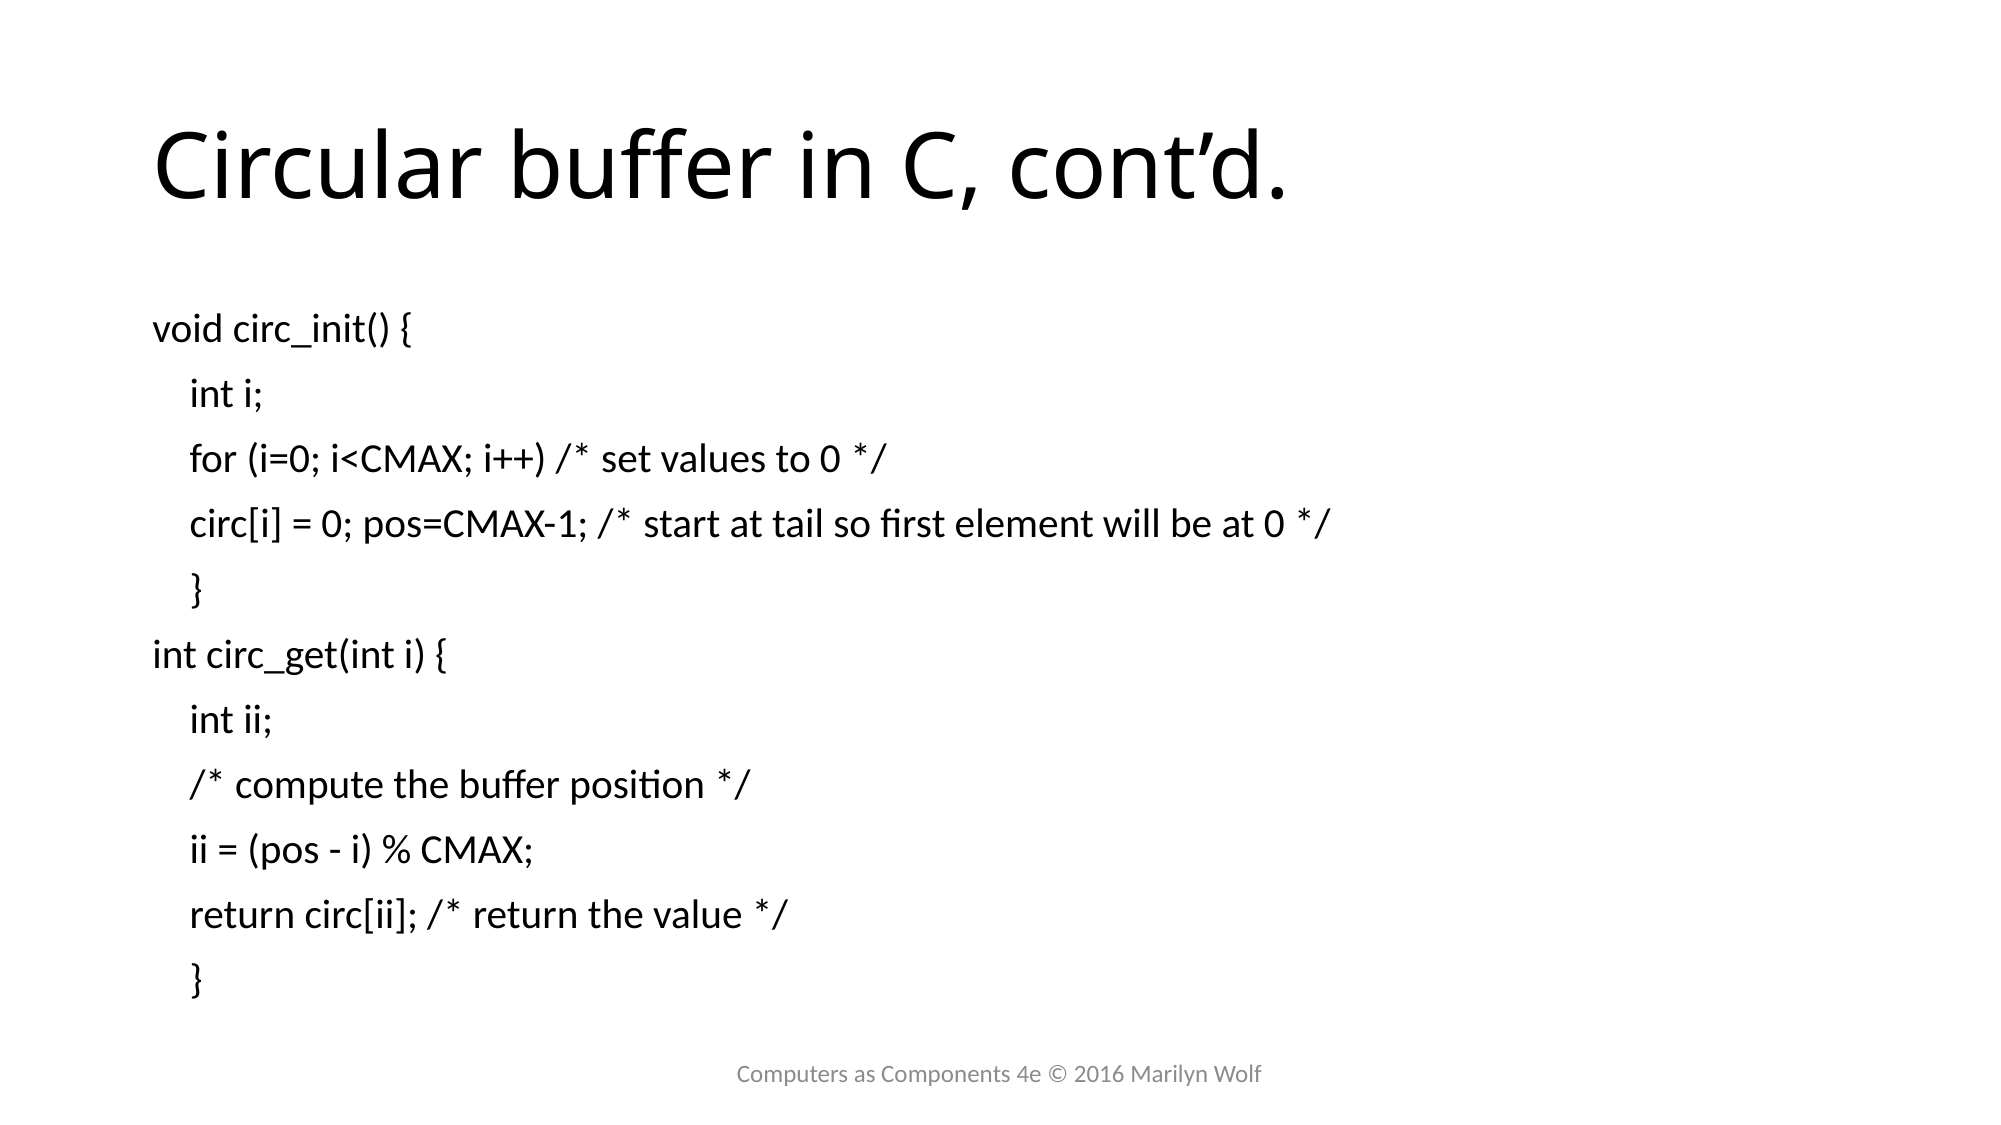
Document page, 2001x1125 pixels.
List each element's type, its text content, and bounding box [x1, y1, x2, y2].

list void circ_init() { int i; for (i=0; i<CMAX; i++) /* set values to 0 */ circ[i] = 0; pos=CMAX-1; /* start at tail so first element will be at 0 */ } int circ_get(int i) { int ii; /* compute the buffer position */ ii = (pos - i) % CMAX; return circ[ii]; /* return the value */ } [137, 299, 1863, 1014]
footer Computers as Components 4e © 2016 Marilyn Wolf [662, 1042, 1338, 1103]
title Circular buffer in C, cont’d. [137, 59, 1863, 278]
